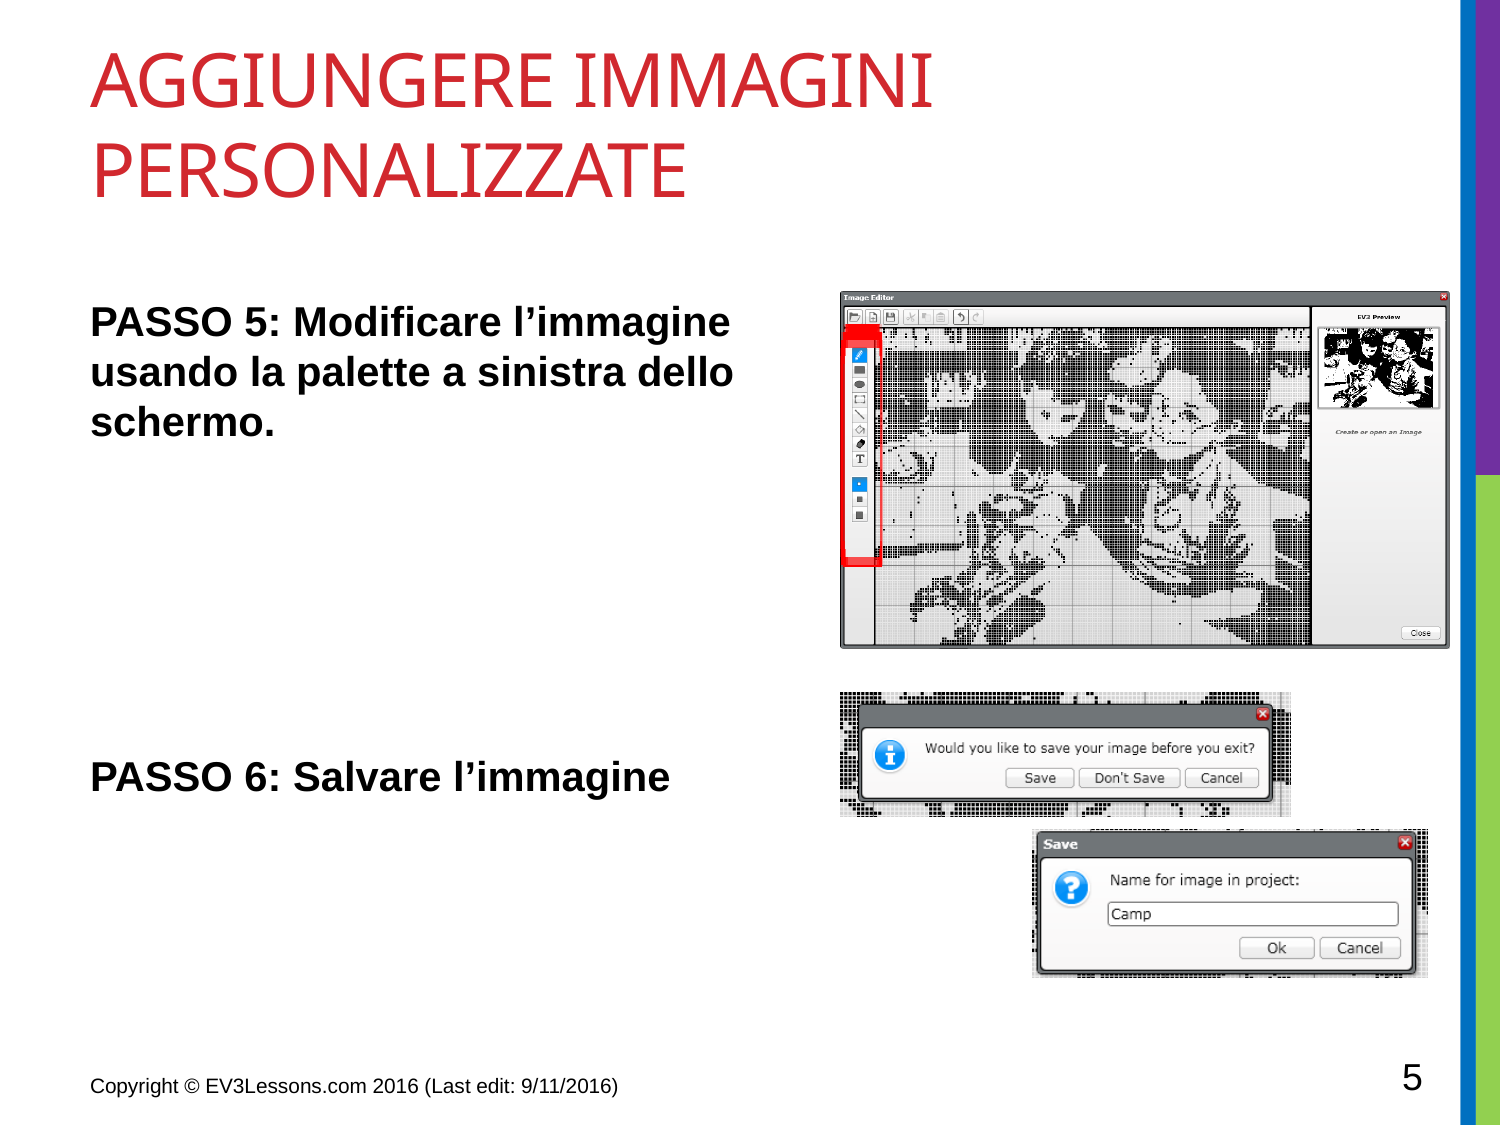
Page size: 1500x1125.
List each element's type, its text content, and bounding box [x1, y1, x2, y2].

title AGGIUNGERE IMMAGINI PERSONALIZZATE [75, 25, 1428, 250]
footer Copyright © EV3Lessons.com 2016 (Last edit: 9/11/2016) [75, 1065, 638, 1112]
picture [839, 692, 1292, 818]
picture [1031, 829, 1429, 978]
slide_number 5 [1387, 1045, 1491, 1106]
picture [839, 287, 1450, 649]
list PASSO 5: Modificare l’immagine usando la palette a sinistra dello schermo. PASSO 6: Salvare l’immagine [75, 287, 841, 1005]
